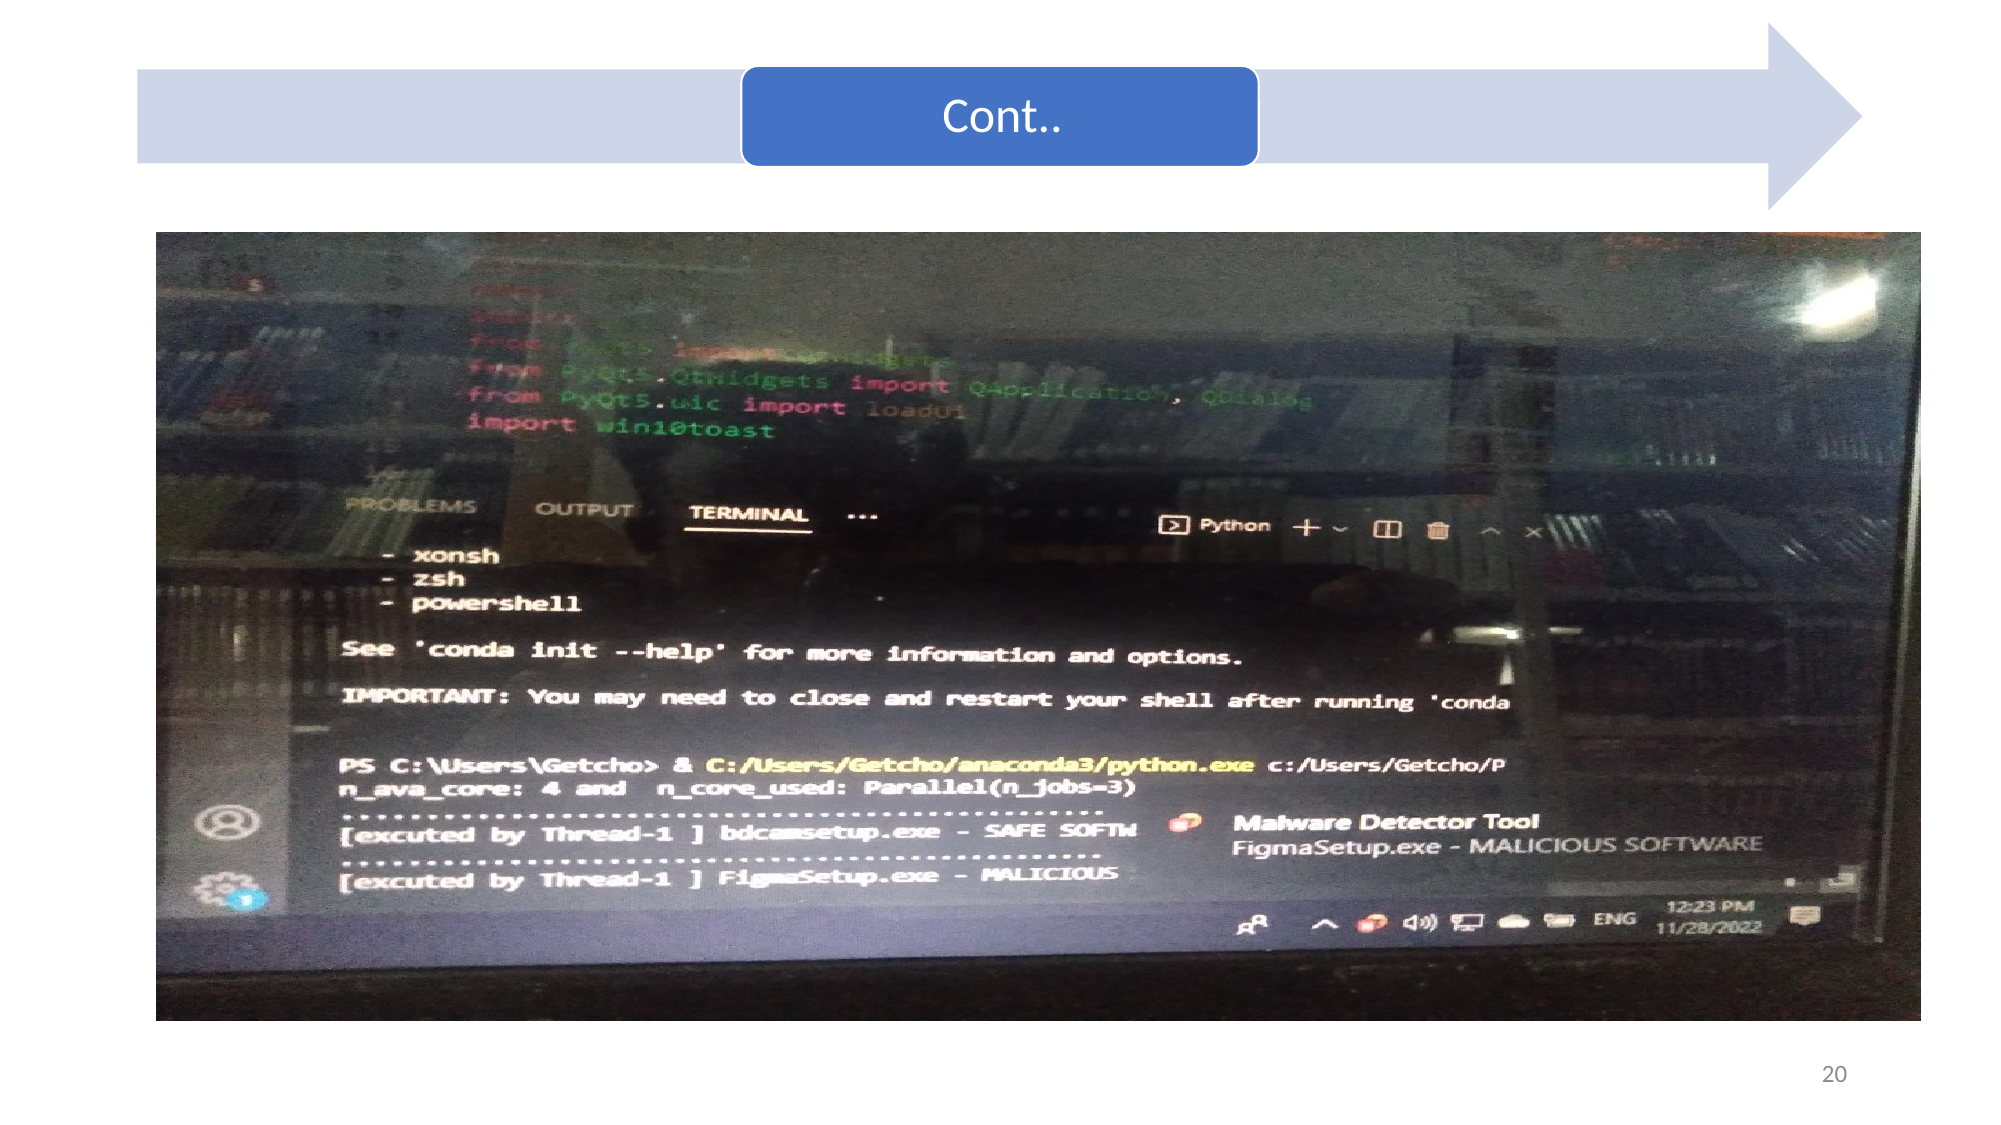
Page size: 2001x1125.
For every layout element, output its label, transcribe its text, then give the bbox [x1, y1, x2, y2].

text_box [137, 22, 1863, 211]
slide_number 20 [1412, 1042, 1863, 1103]
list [156, 232, 1921, 1021]
